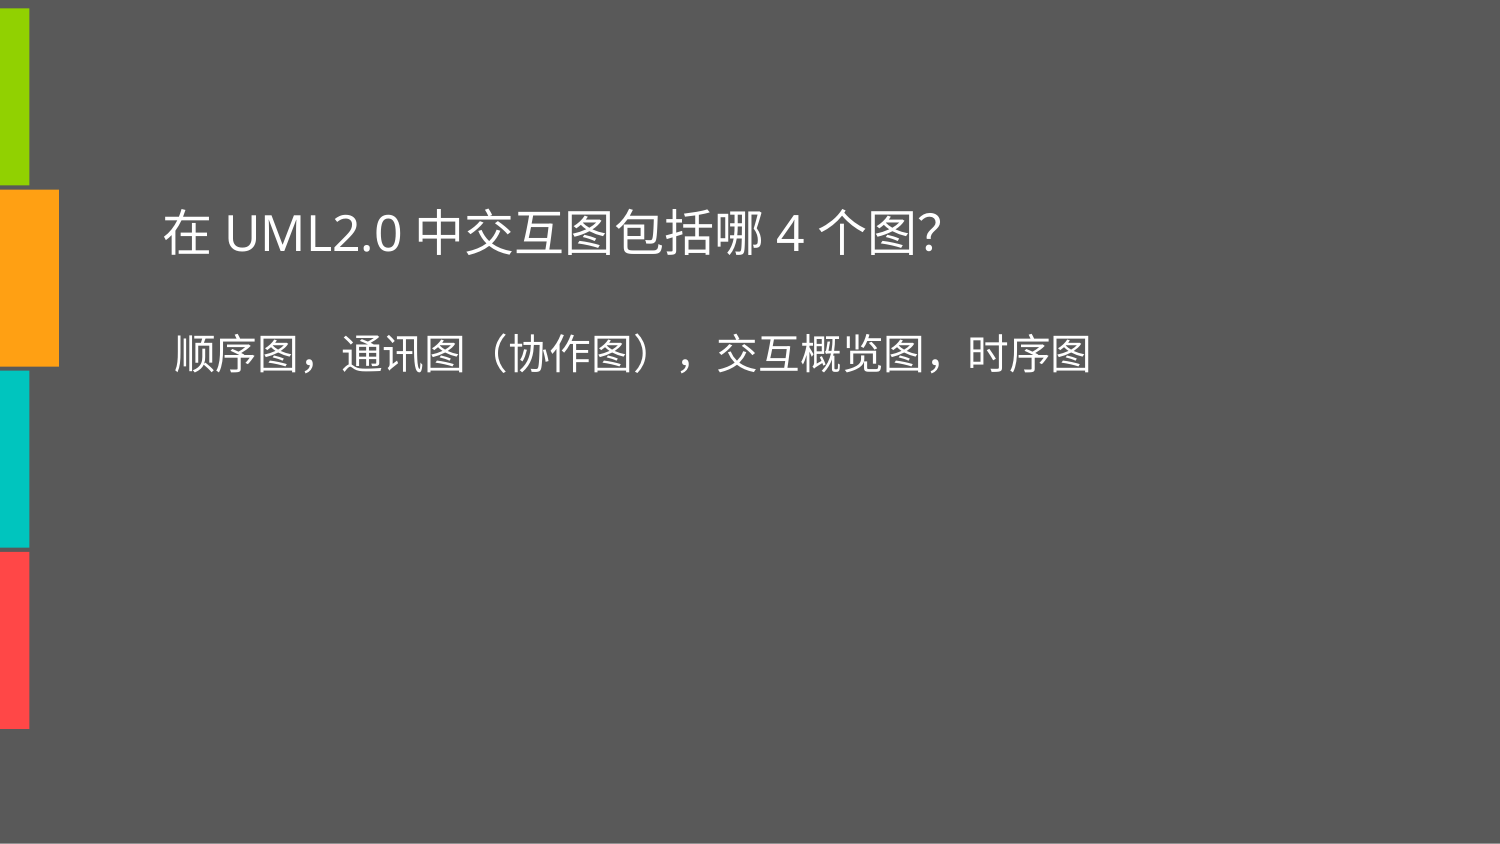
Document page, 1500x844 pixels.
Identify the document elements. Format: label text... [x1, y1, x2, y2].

text_box 顺序图，通讯图（协作图），交互概览图，时序图 [159, 320, 1128, 386]
text_box 在UML2.0中交互图包括哪4个图？ [147, 193, 1022, 269]
text_box [0, 6, 32, 187]
text_box [0, 550, 32, 731]
text_box [0, 369, 32, 550]
text_box [0, 187, 61, 369]
